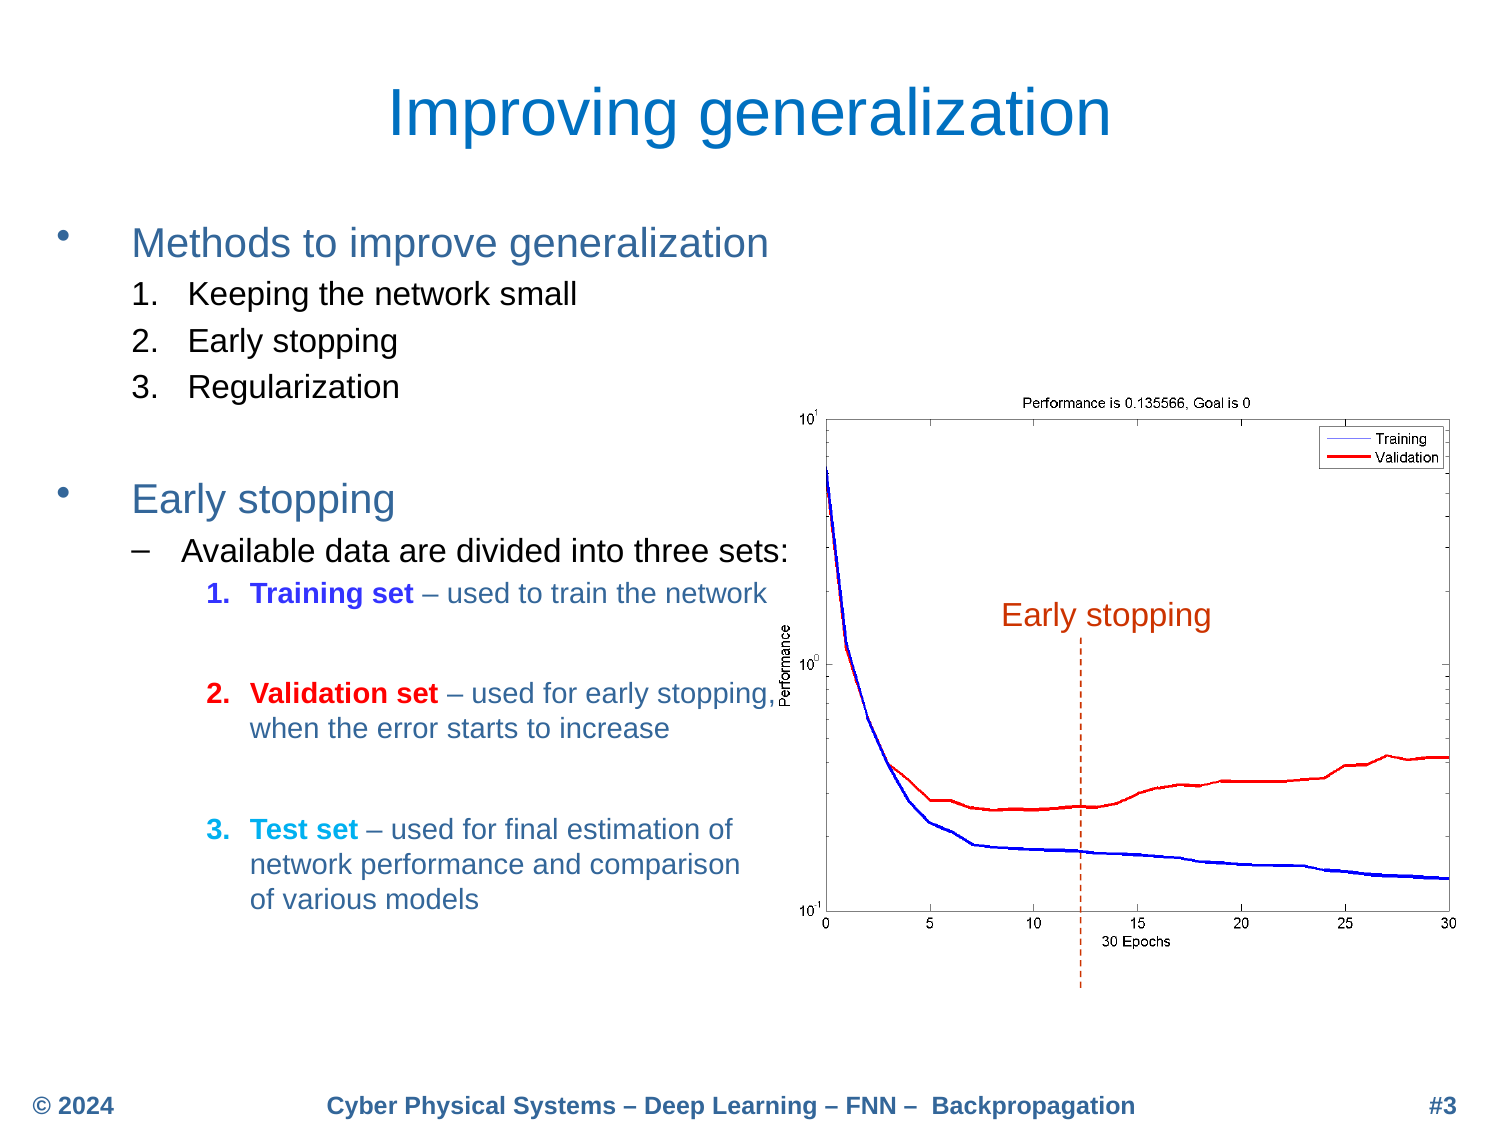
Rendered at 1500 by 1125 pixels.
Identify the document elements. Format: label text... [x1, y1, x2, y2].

slide_number #3 [1200, 1082, 1473, 1118]
footer Cyber Physical Systems – Deep Learning – FNN – Backpropagation [265, 1082, 1200, 1125]
picture [745, 373, 1490, 953]
slide_number © 2024 [17, 1082, 265, 1125]
list Methods to improve generalization Keeping the network small Early stopping Regularization Early stopping Available data are divided into three sets: Training set – used to train the network Validation set – used for early stopping, when the error starts to increase Test set – used for final estimation of network performance and comparison of various models [40, 207, 1392, 1048]
title Improving generalization [74, 44, 1426, 173]
